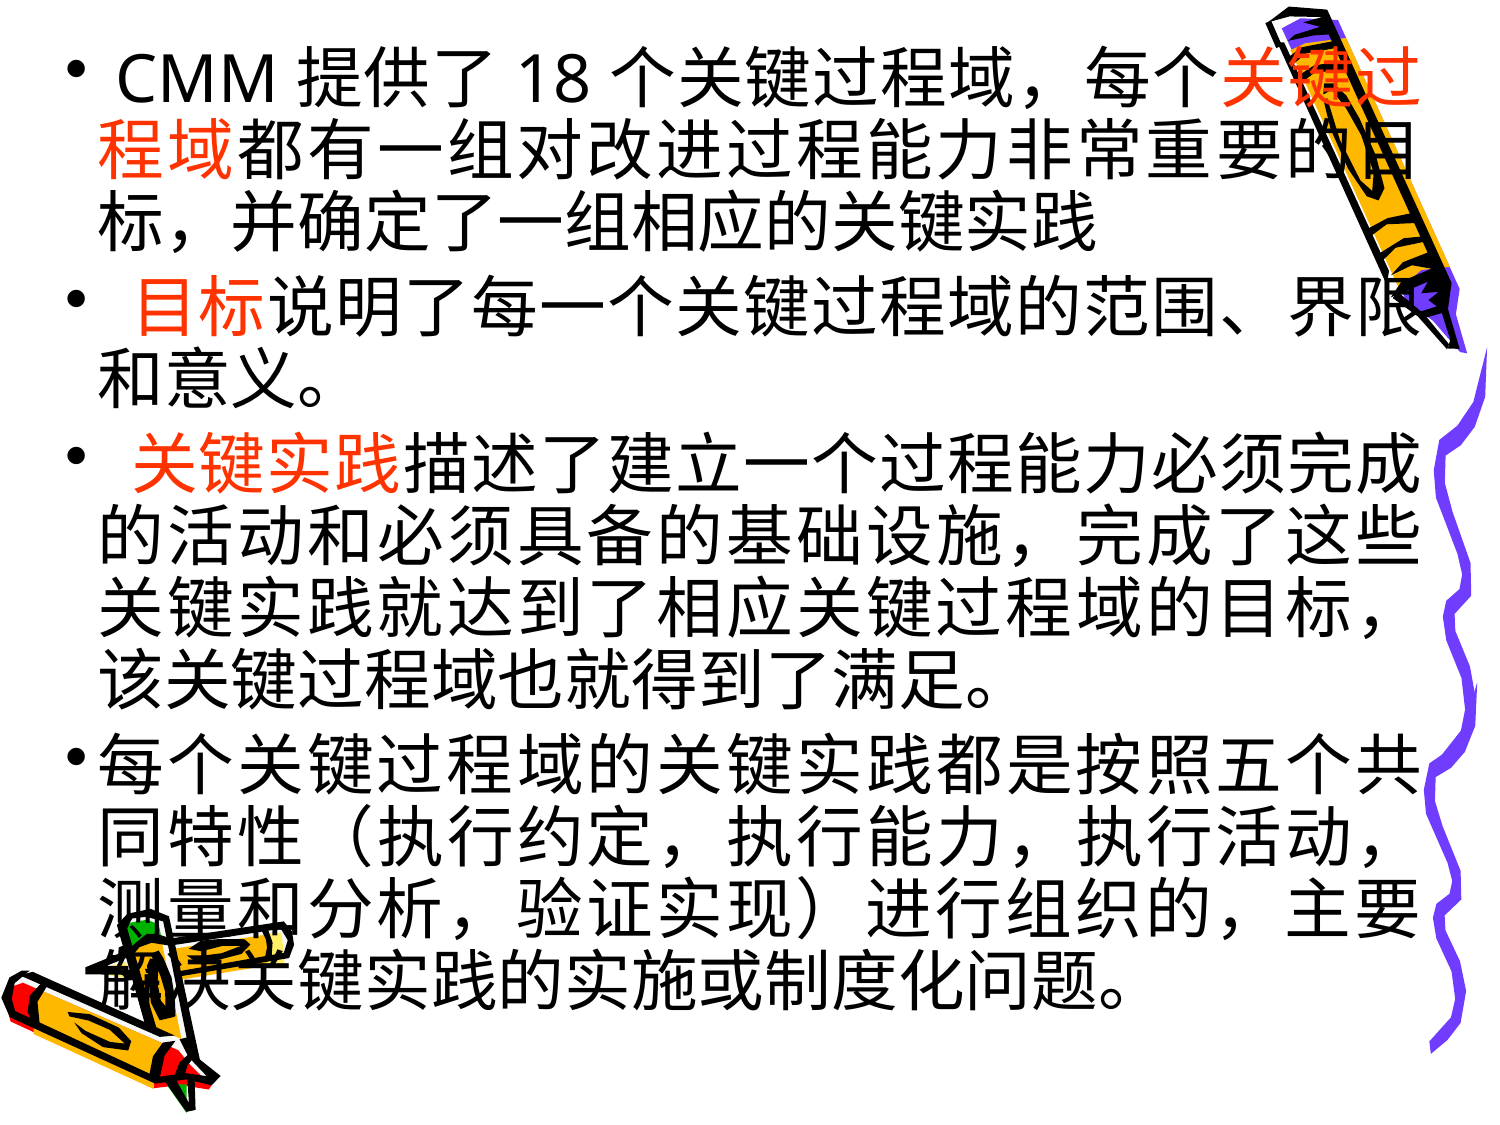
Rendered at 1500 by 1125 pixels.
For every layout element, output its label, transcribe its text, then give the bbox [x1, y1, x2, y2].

list CMM提供了18个关键过程域，每个关键过程域都有一组对改进过程能力非常重要的目标，并确定了一组相应的关键实践 目标说明了每一个关键过程域的范围、界限和意义。 关键实践描述了建立一个过程能力必须完成的活动和必须具备的基础设施，完成了这些关键实践就达到了相应关键过程域的目标，该关键过程域也就得到了满足。 每个关键过程域的关键实践都是按照五个共同特性（执行约定，执行能力，执行活动，测量和分析，验证实现）进行组织的，主要解决关键实践的实施或制度化问题。 [49, 37, 1438, 1076]
